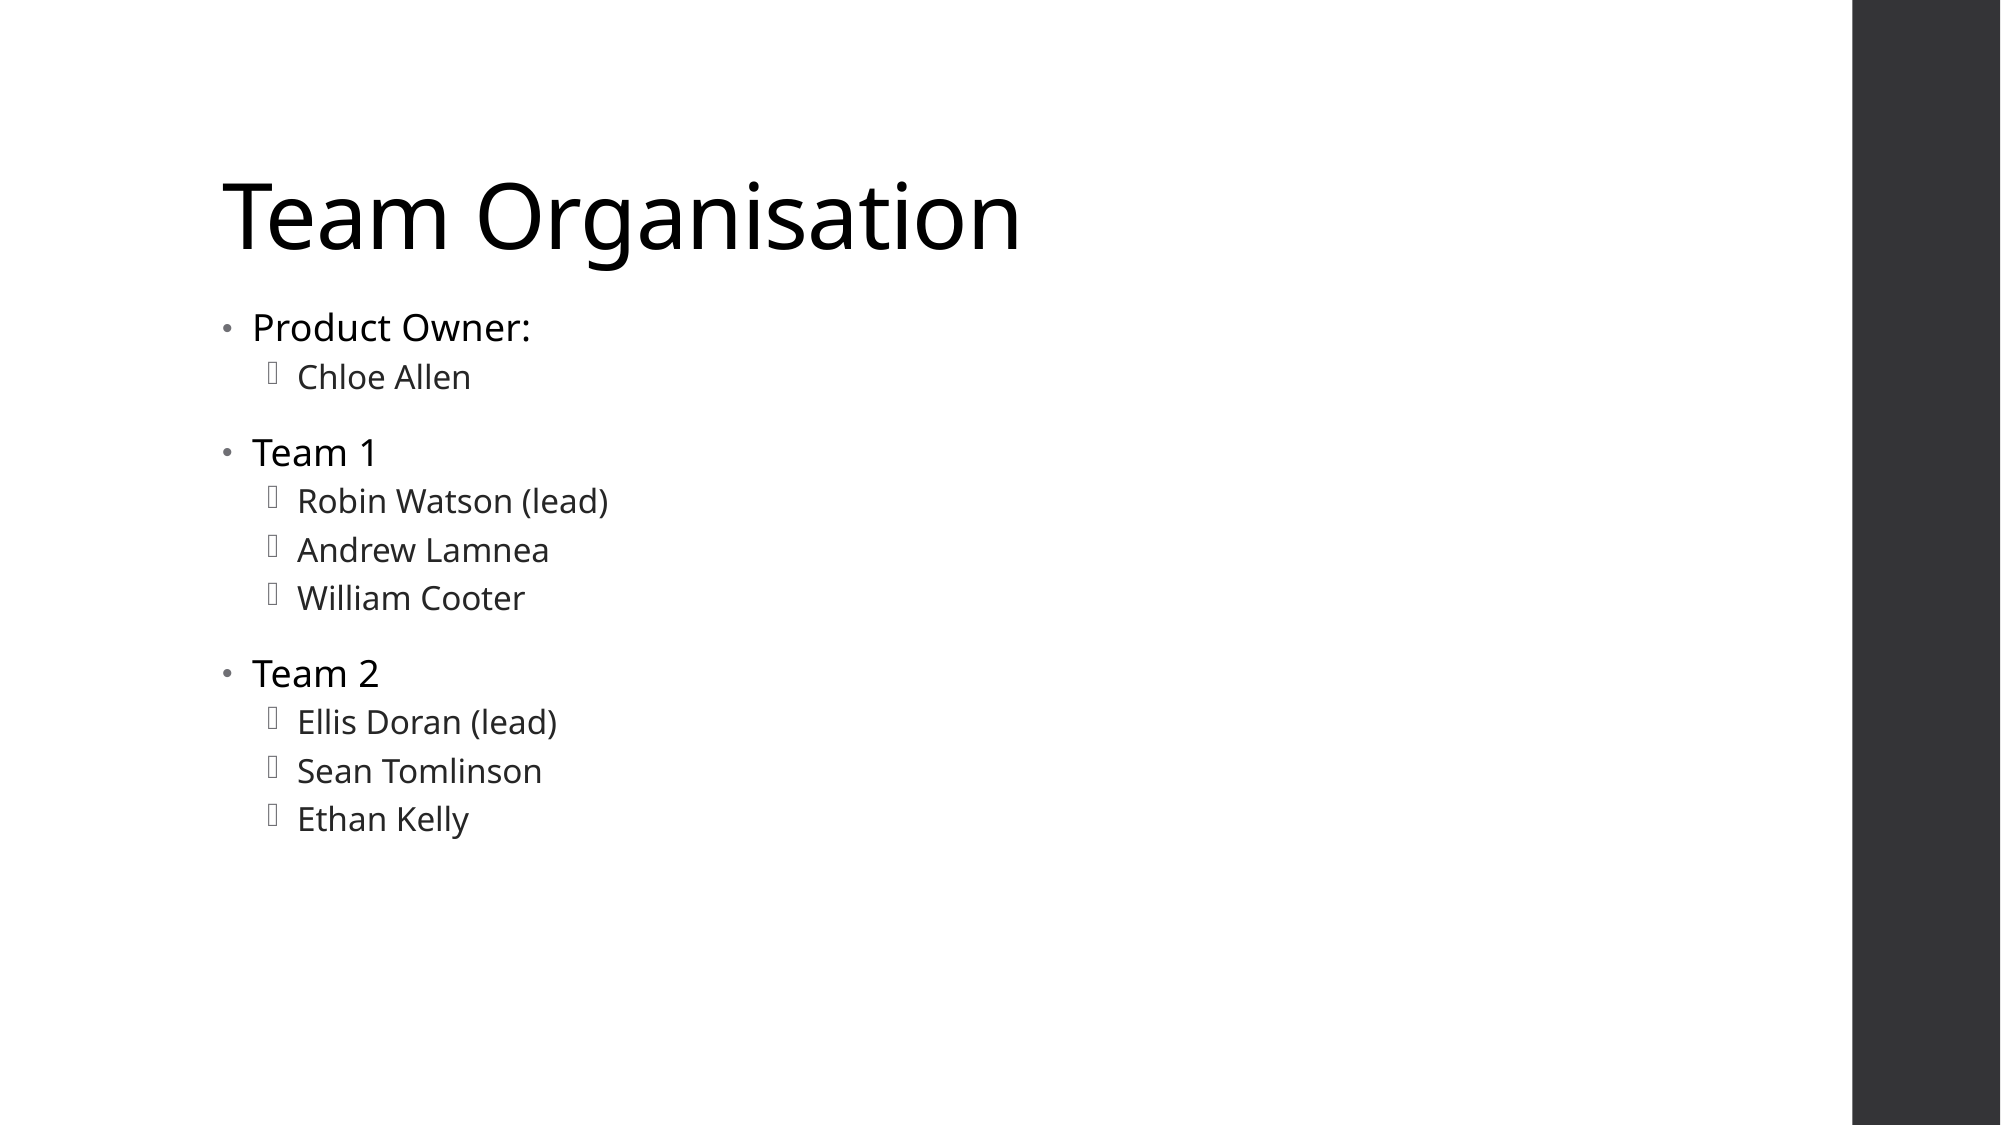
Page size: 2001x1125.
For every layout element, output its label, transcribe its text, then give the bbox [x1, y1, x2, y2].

title Team Organisation [206, 60, 1797, 278]
list Product Owner: Chloe Allen Team 1 Robin Watson (lead) Andrew Lamnea William Cooter Team 2 Ellis Doran (lead) Sean Tomlinson Ethan Kelly [206, 299, 1617, 1014]
